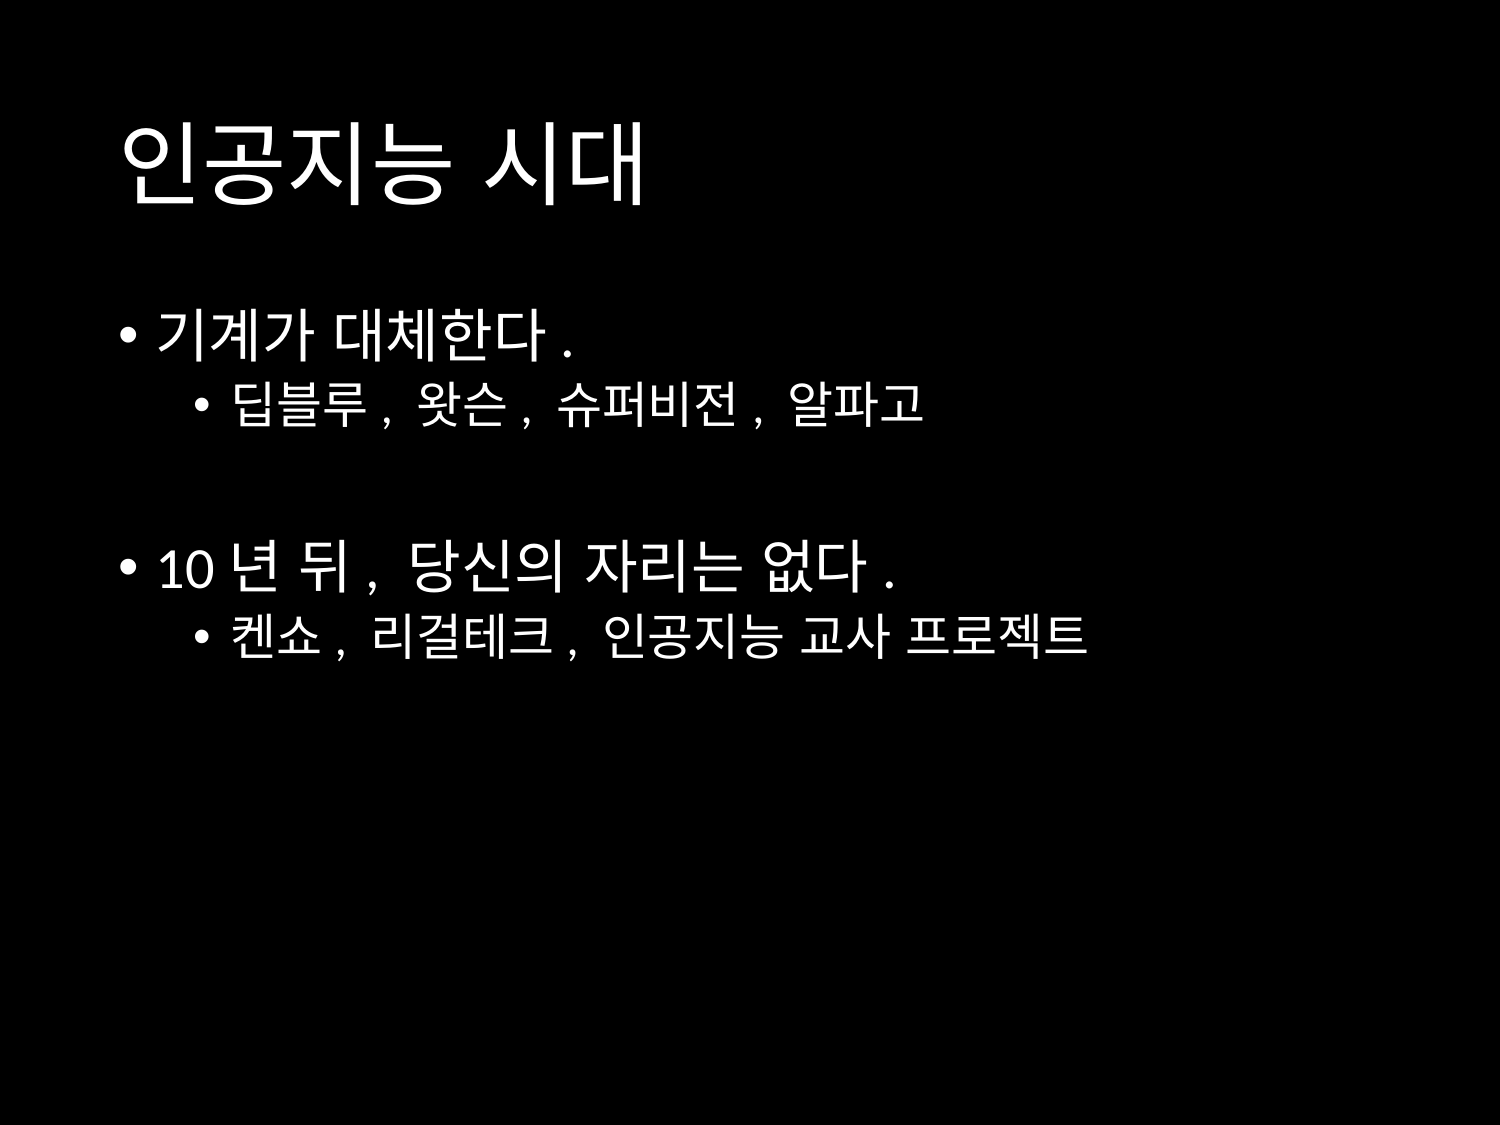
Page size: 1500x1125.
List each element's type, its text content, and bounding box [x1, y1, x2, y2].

title 인공지능 시대 [103, 59, 1397, 278]
list 기계가 대체한다. 딥블루, 왓슨, 슈퍼비전, 알파고 10년 뒤, 당신의 자리는 없다. 켄쇼, 리걸테크, 인공지능 교사 프로젝트 [103, 299, 1397, 1014]
